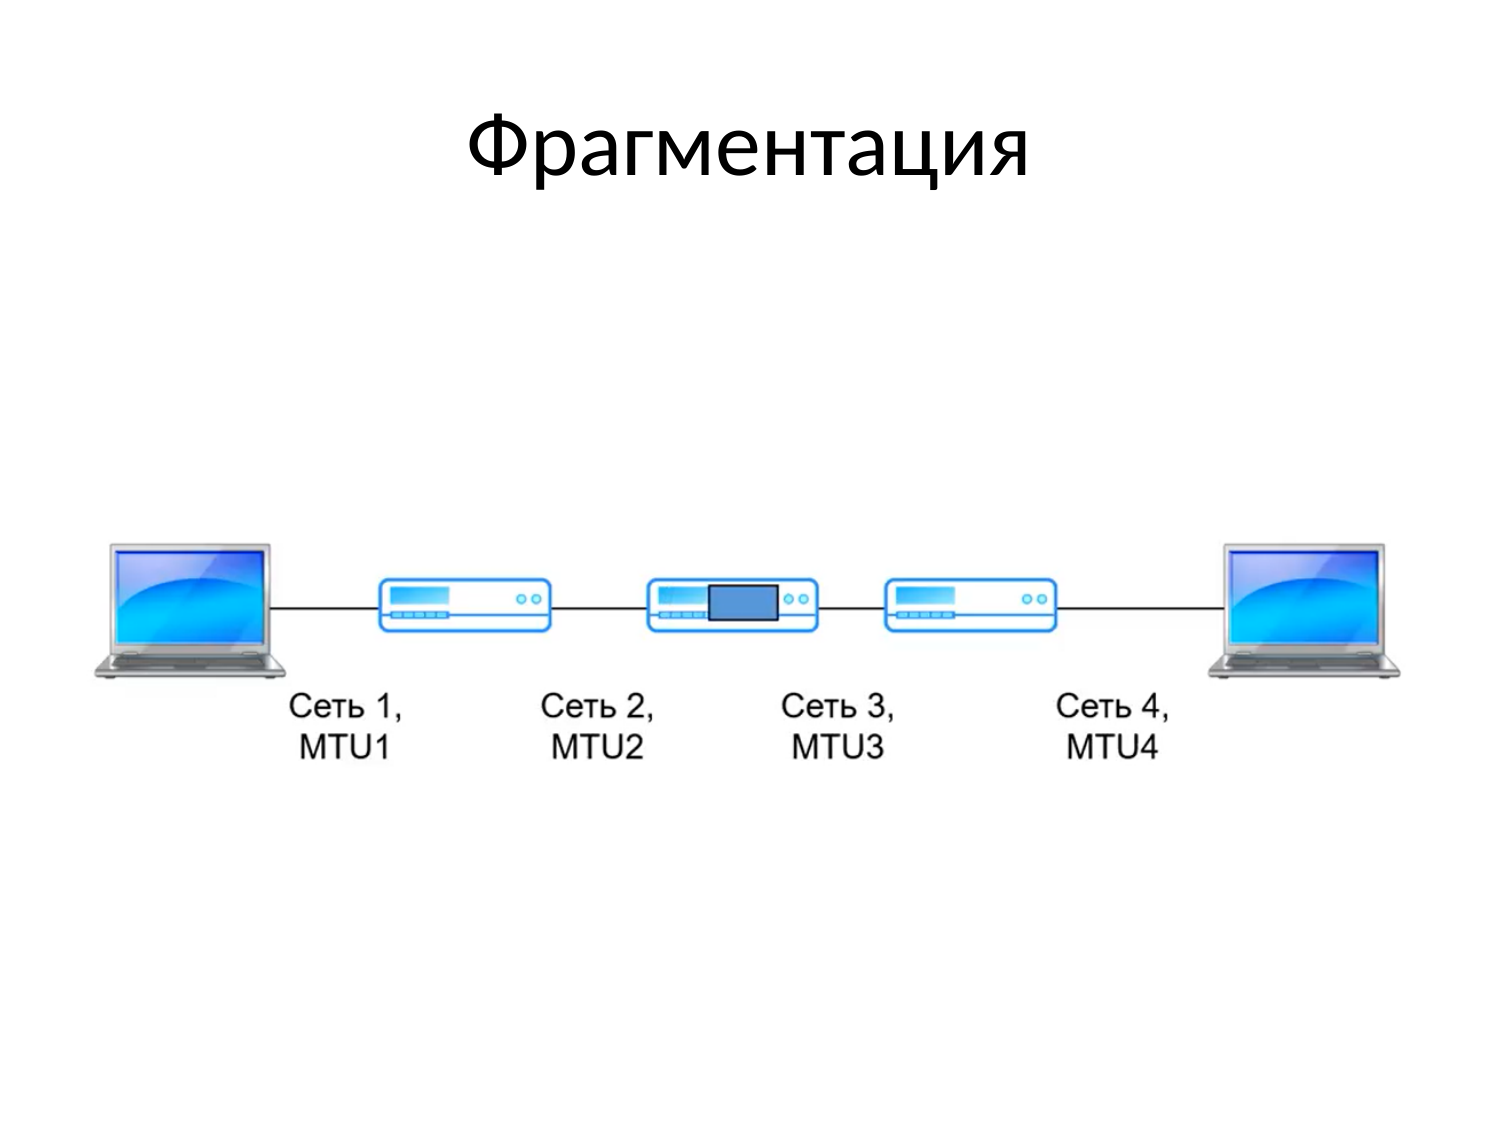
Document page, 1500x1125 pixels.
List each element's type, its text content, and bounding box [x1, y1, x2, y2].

title Фрагментация [75, 45, 1425, 233]
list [74, 466, 1426, 801]
